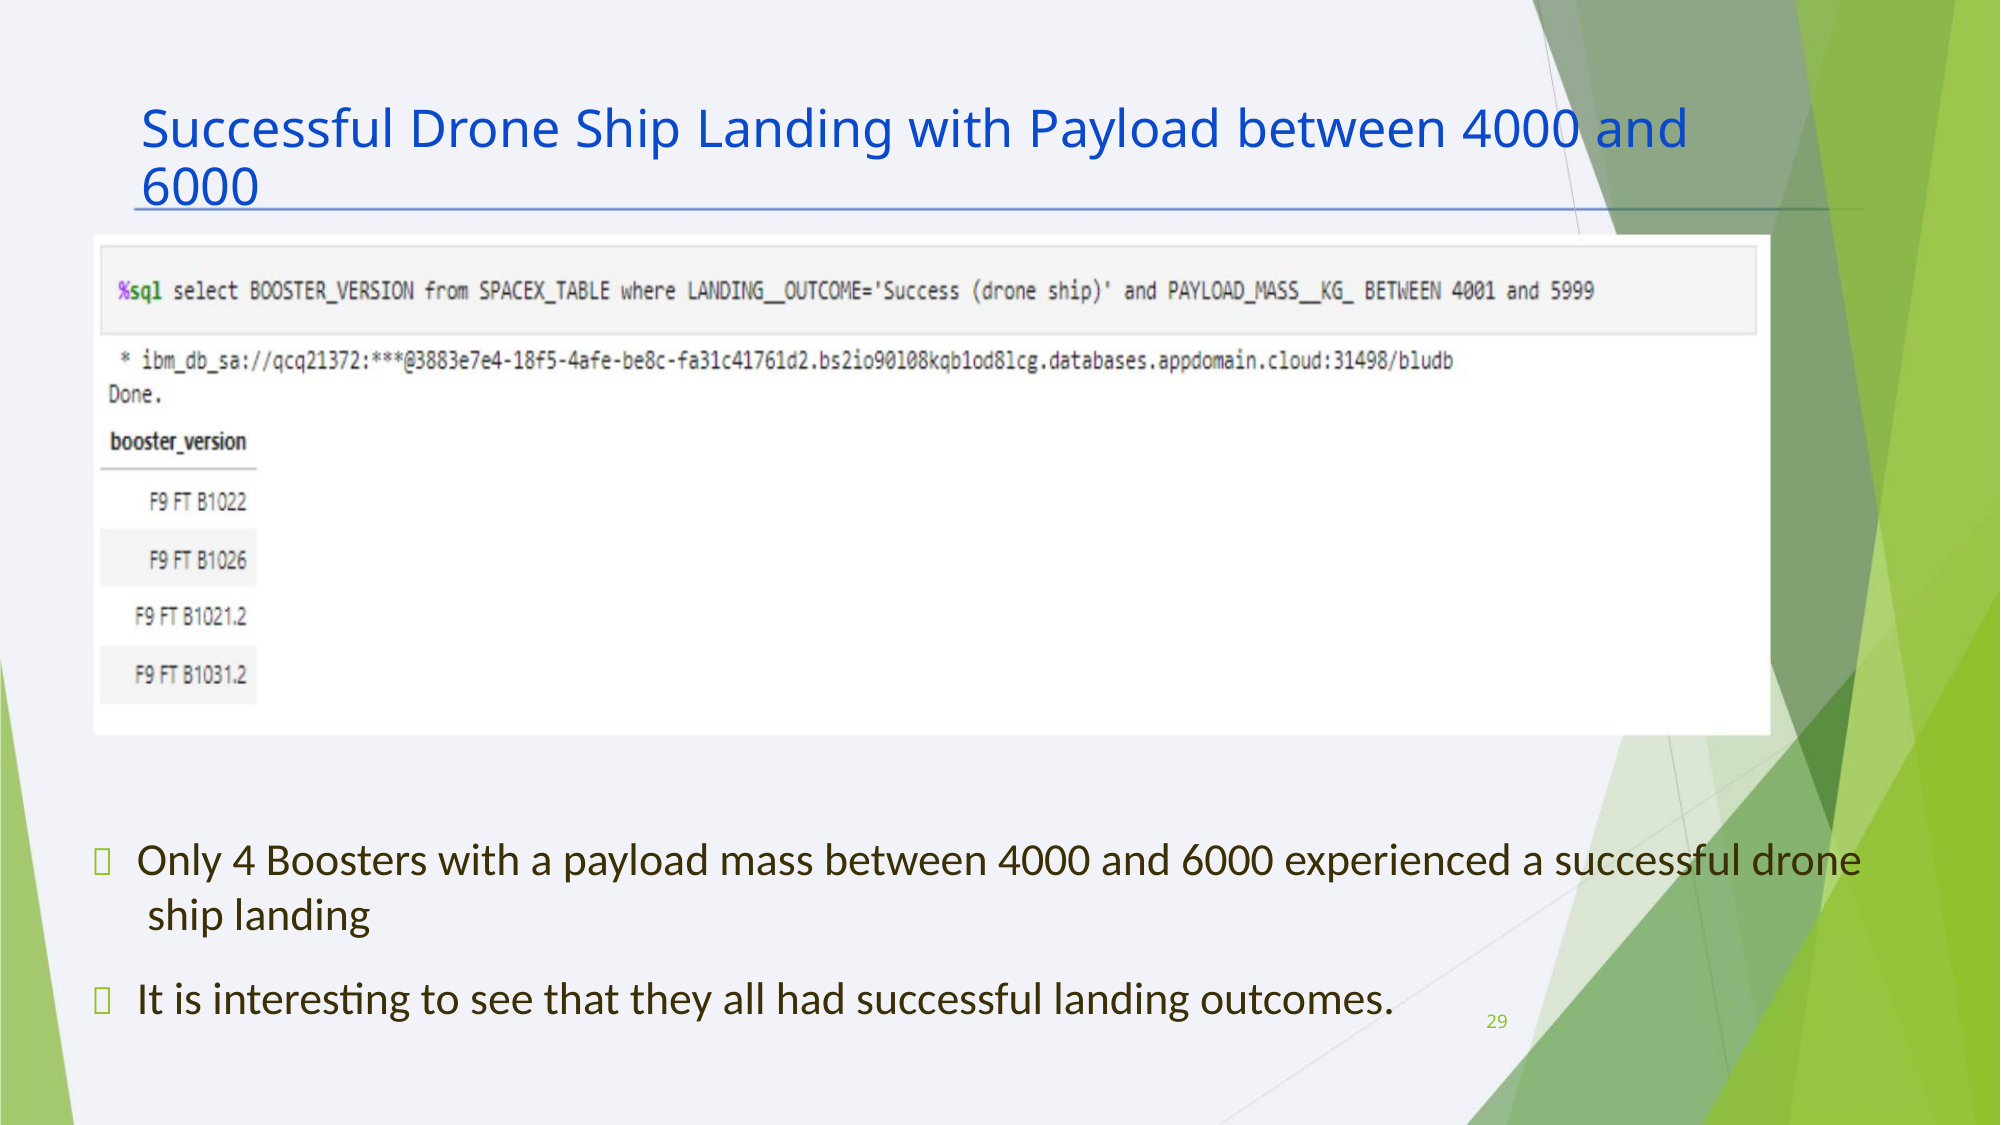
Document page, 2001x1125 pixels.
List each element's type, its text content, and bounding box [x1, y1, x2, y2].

text_box [0, 0, 2000, 1125]
text_box 29 [1486, 1010, 1532, 1033]
text_box  Only 4 Boosters with a payload mass between 4000 and 6000 experienced a successful drone ship landing [91, 838, 1906, 940]
text_box  It is interesting to see that they all had successful landing outcomes. [90, 977, 1438, 1024]
text_box Successful Drone Ship Landing with Payload between 4000 and 6000 [141, 99, 1776, 217]
